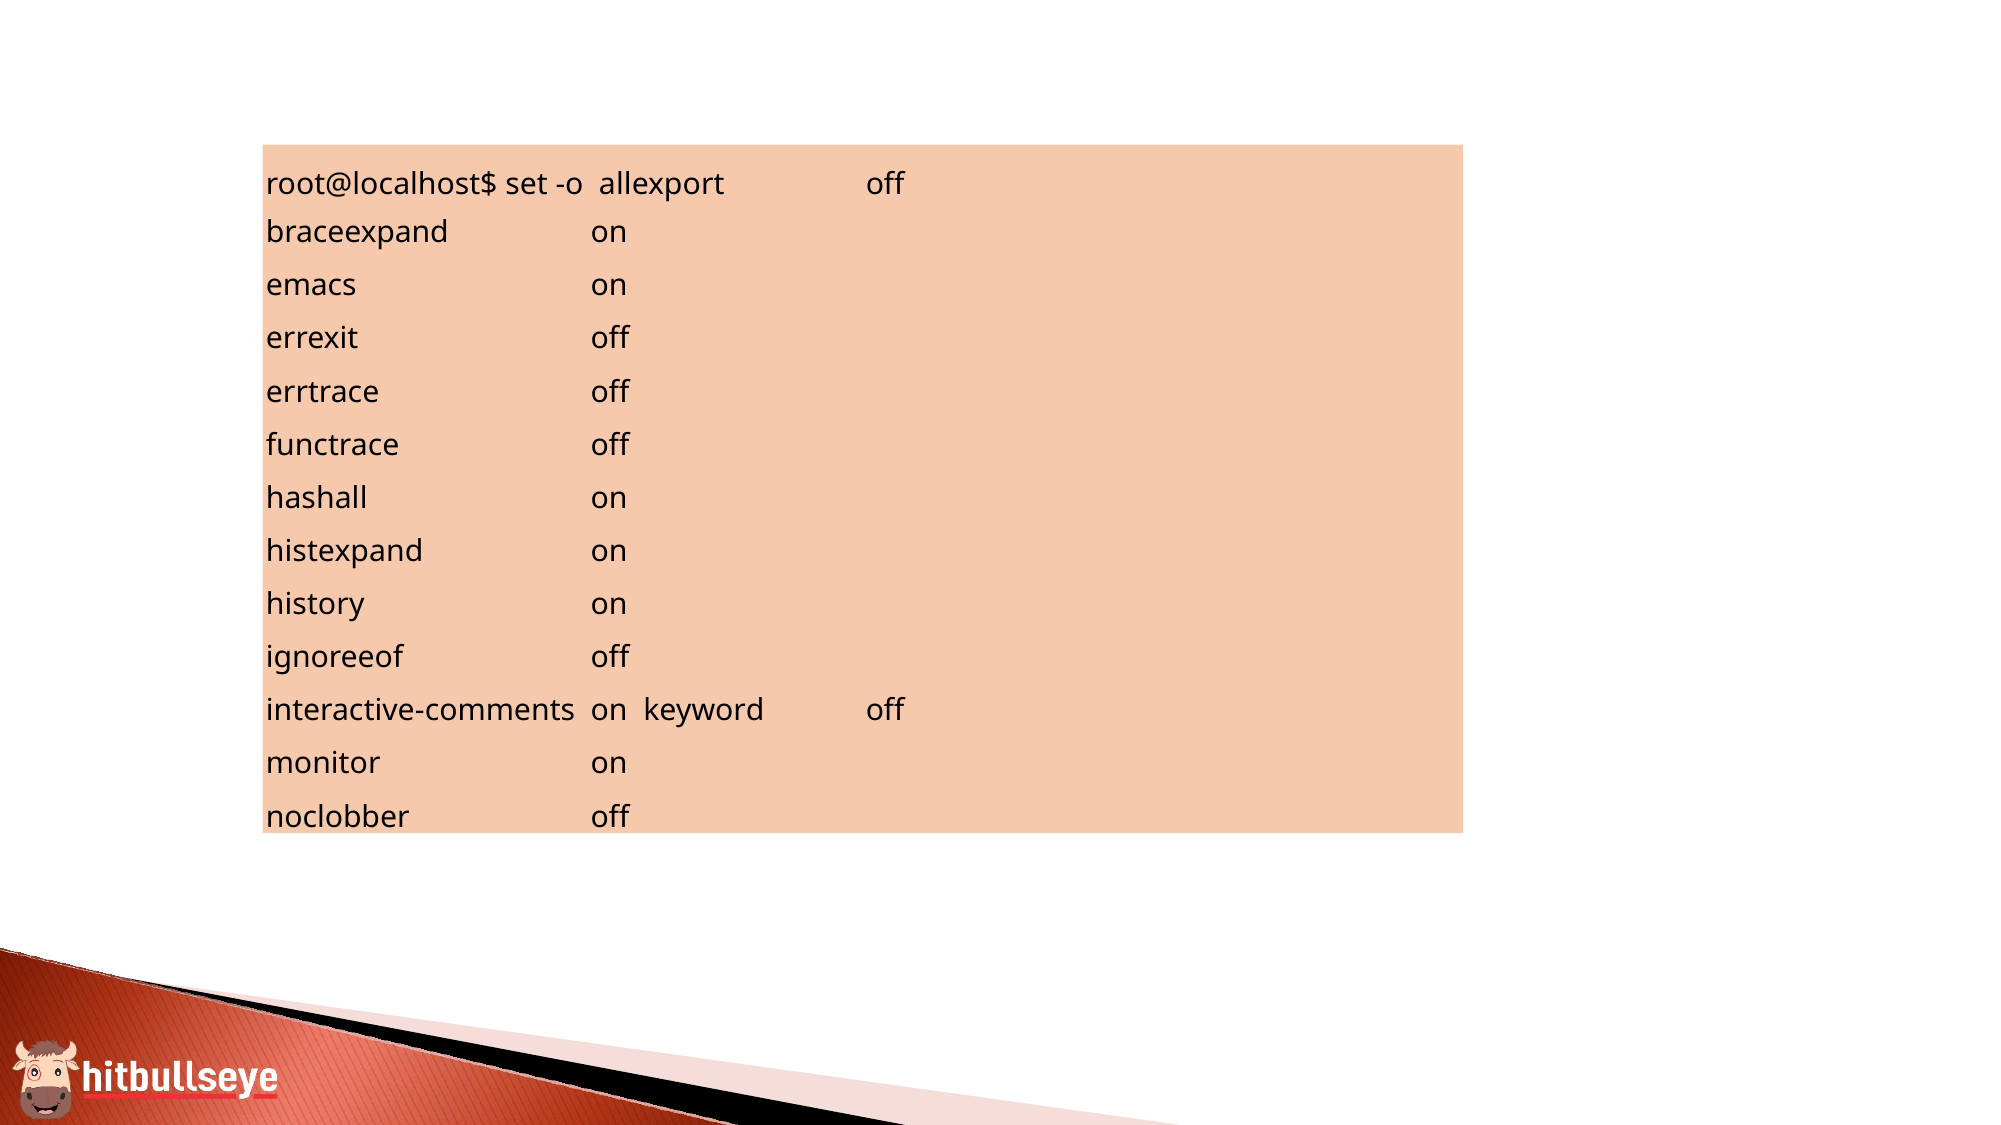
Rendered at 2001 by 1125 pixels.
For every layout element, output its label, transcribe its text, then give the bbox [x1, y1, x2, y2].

picture [0, 948, 743, 1125]
text_box root@localhost$ set -o allexport off braceexpand on emacs on errexit off errtrace off functrace off hashall on histexpand on history on ignoreeof off interactive-comments on keyword off monitor on noclobber off [262, 144, 1464, 833]
